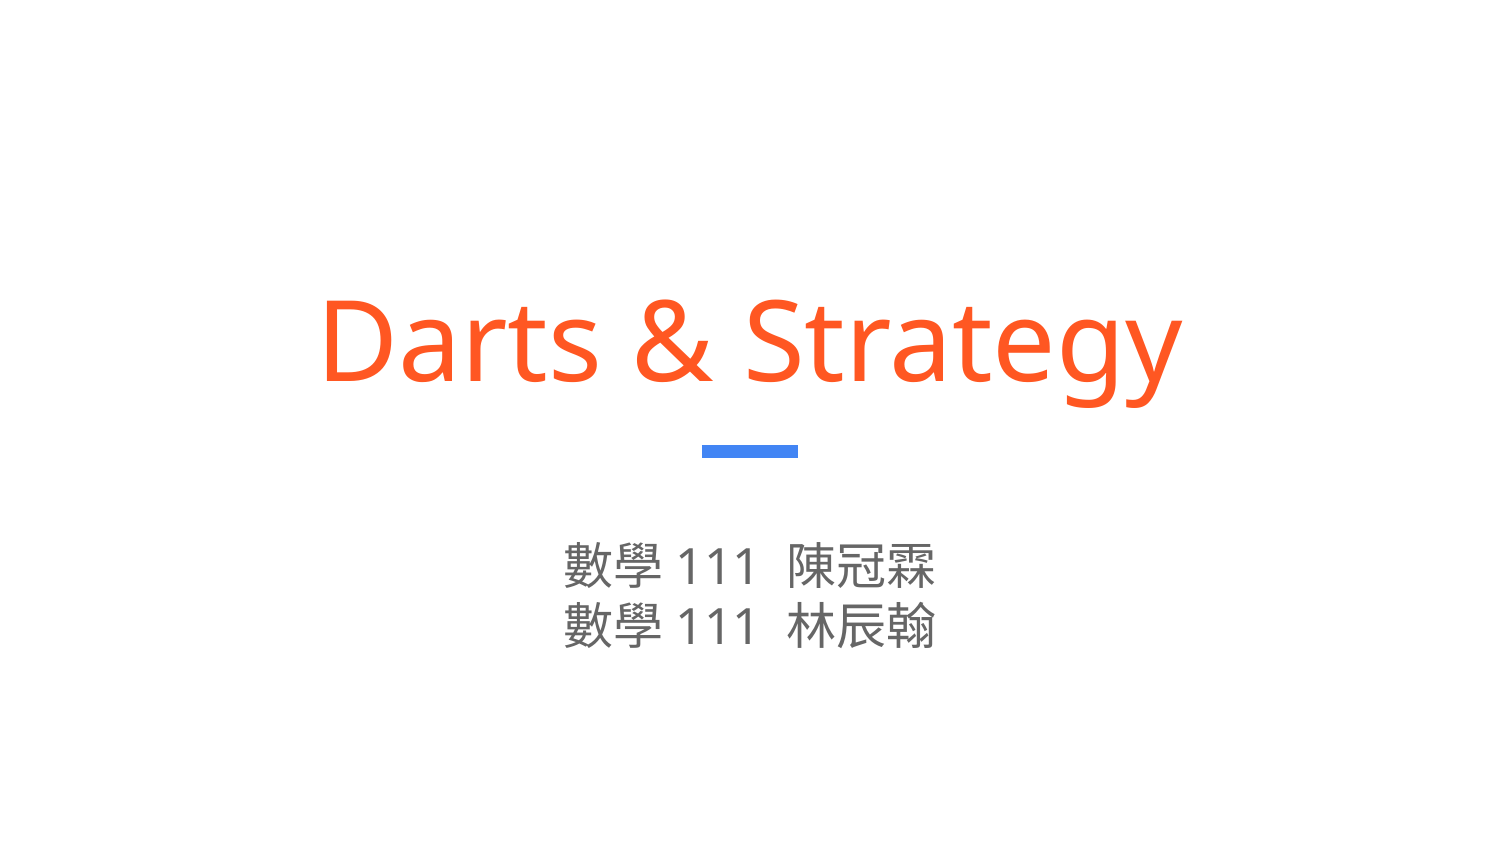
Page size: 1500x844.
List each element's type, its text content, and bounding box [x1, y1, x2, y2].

title Darts & Strategy [51, 97, 1449, 419]
subtitle 數學111 陳冠霖 數學111 林辰翰 [51, 519, 1449, 640]
